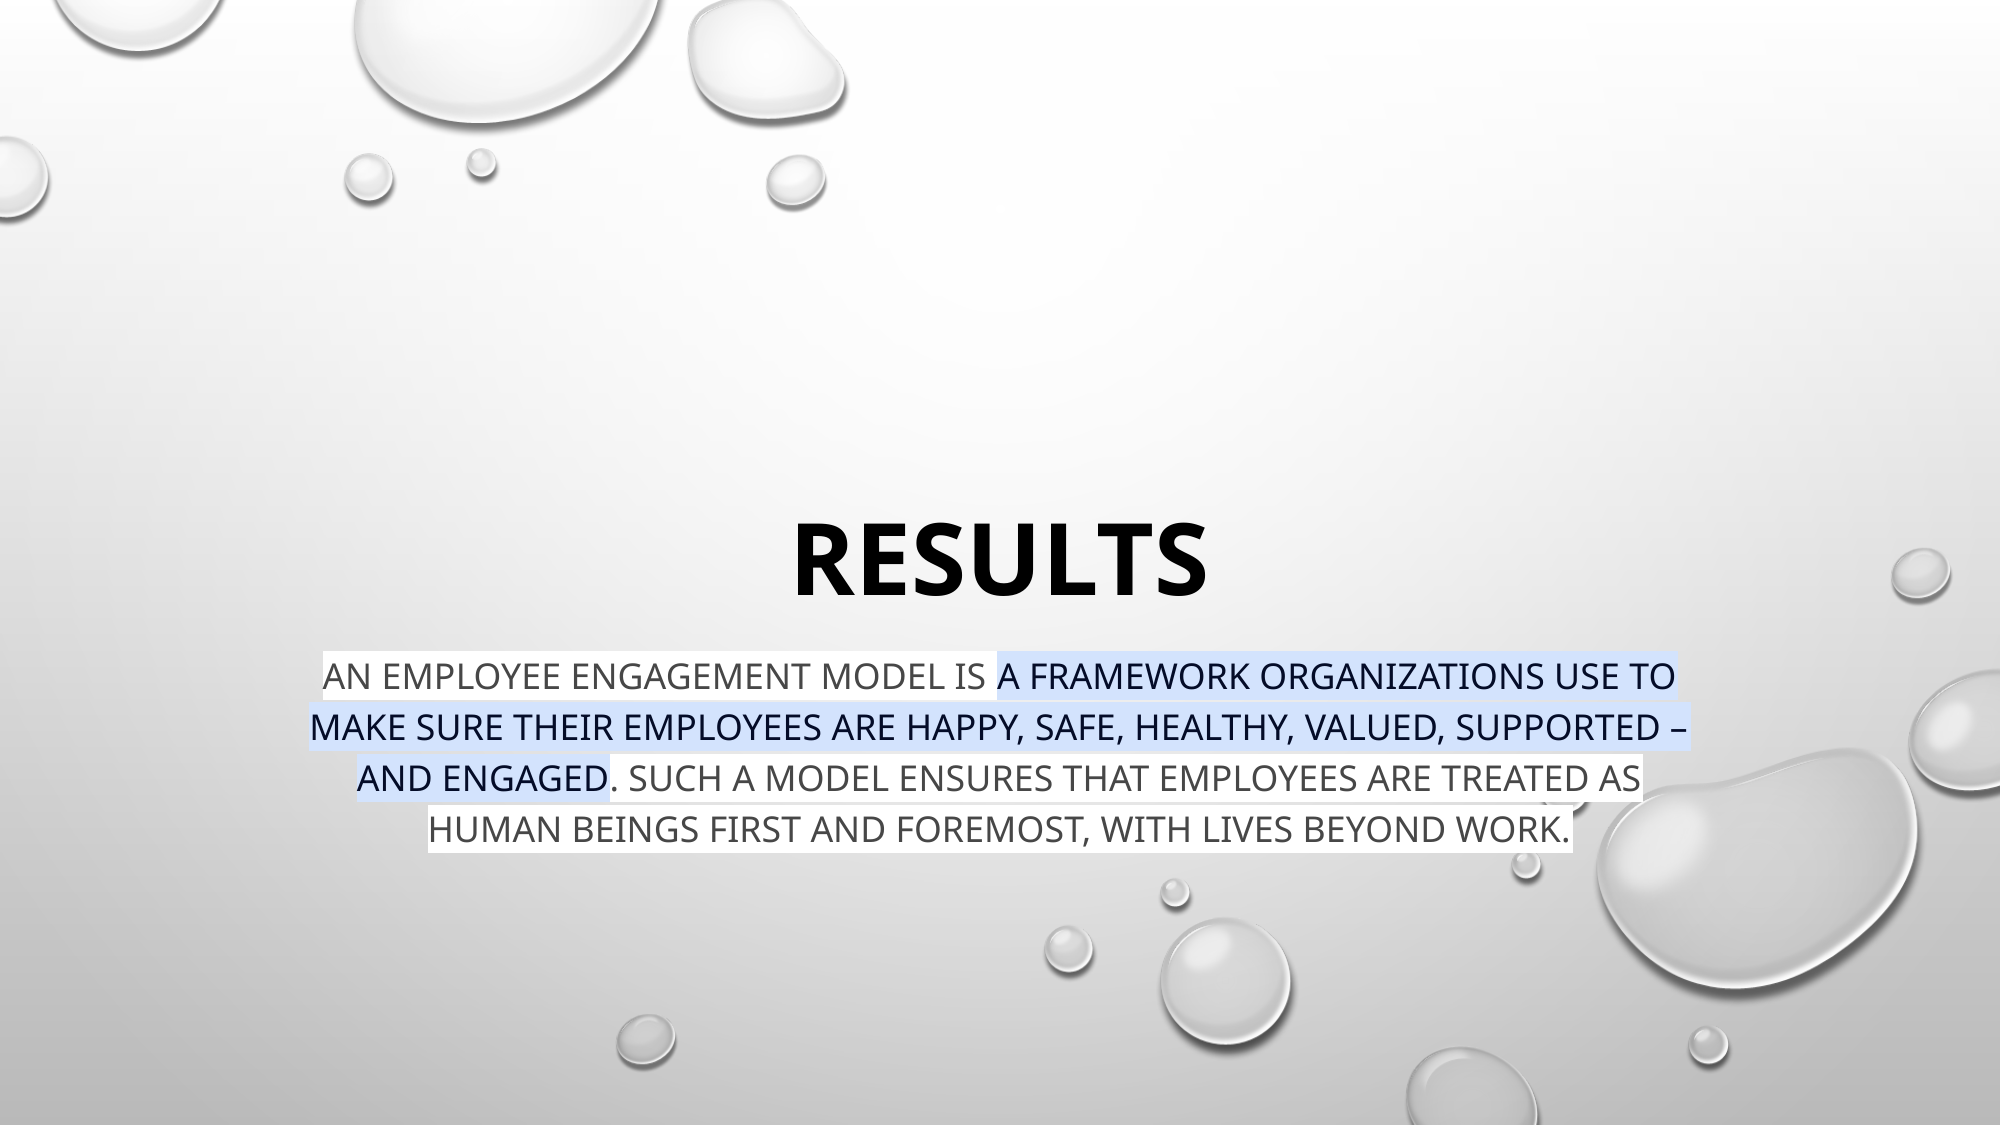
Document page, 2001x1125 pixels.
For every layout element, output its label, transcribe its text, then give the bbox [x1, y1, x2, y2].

title RESULTS [287, 213, 1713, 625]
picture [0, 0, 2000, 1125]
subtitle An employee engagement model is a framework organizations use to make sure their employees are happy, safe, healthy, valued, supported – and engaged. Such a model ensures that employees are treated as human beings first and foremost, with lives beyond work. [287, 637, 1713, 863]
